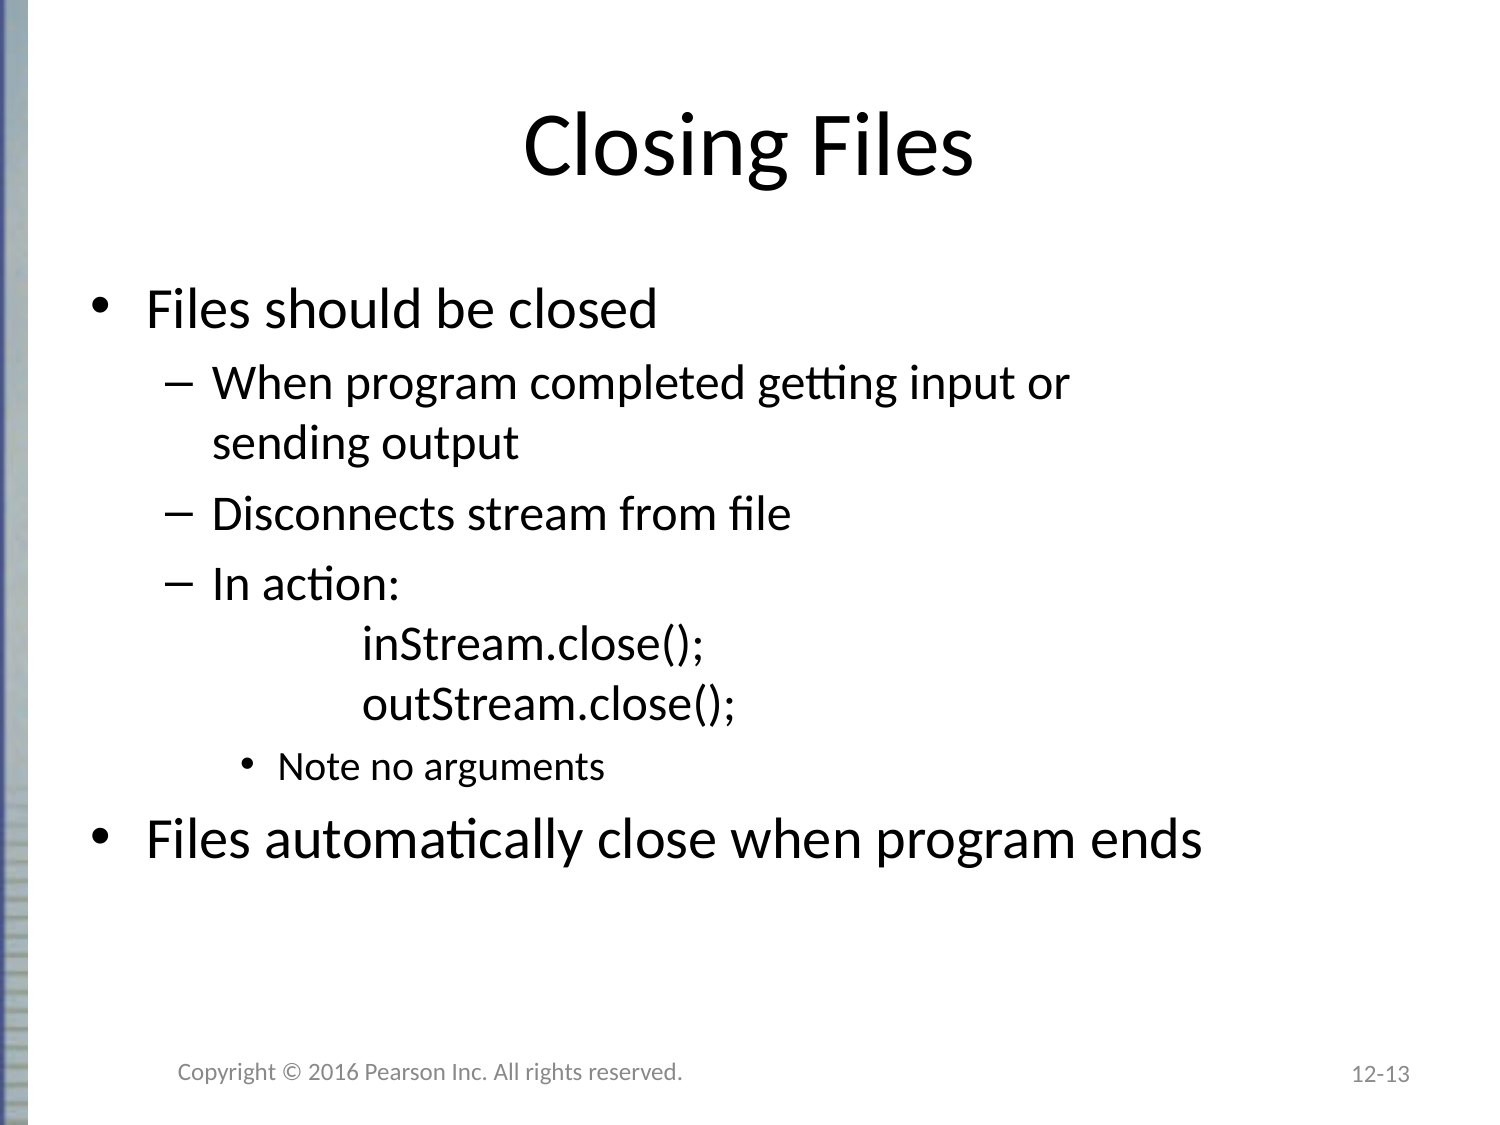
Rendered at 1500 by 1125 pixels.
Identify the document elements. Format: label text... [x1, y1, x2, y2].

list Files should be closed When program completed getting input or sending output Disconnects stream from file In action: inStream.close(); outStream.close(); Note no arguments Files automatically close when program ends [75, 262, 1425, 1005]
slide_number 12-13 [1074, 1042, 1425, 1103]
title Closing Files [75, 45, 1425, 233]
footer Copyright © 2016 Pearson Inc. All rights reserved. [75, 1040, 788, 1100]
picture [0, 0, 28, 1125]
